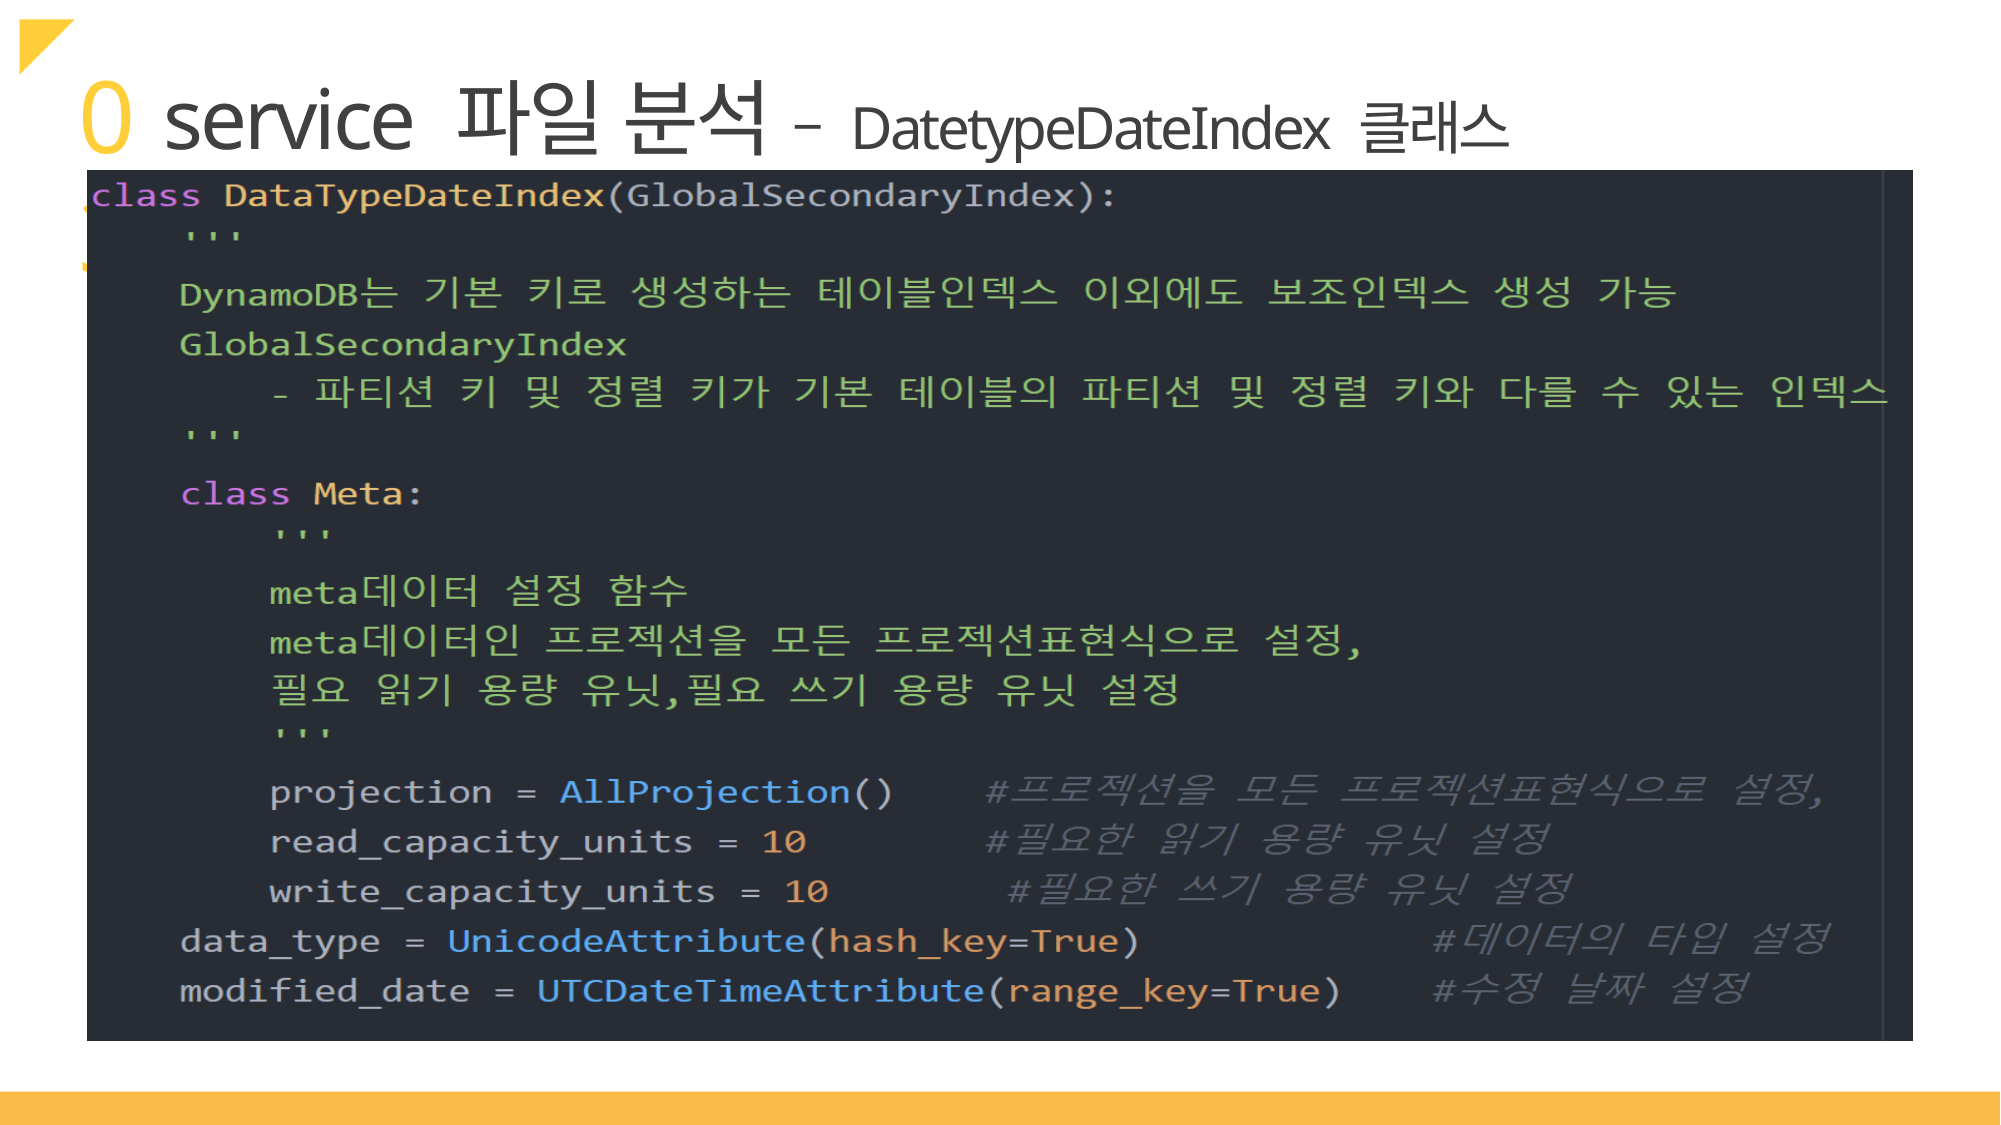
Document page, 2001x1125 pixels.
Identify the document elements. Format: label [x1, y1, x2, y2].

text_box [0, 1091, 2000, 1125]
text_box [18, 18, 78, 77]
text_box [63, 45, 1490, 183]
picture [87, 170, 1913, 1041]
